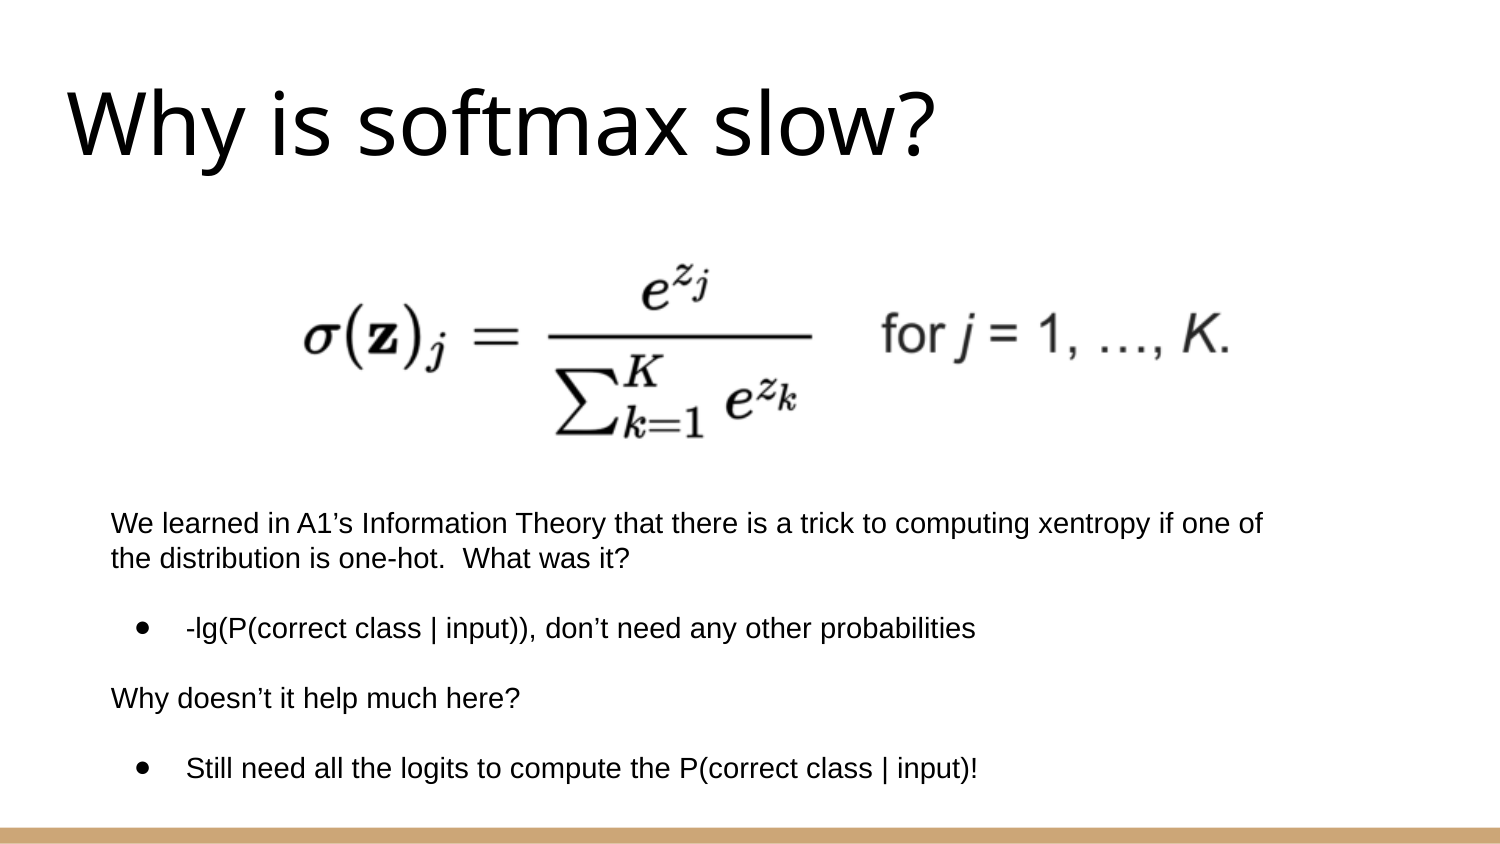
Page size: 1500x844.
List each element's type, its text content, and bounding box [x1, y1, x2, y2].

picture [199, 215, 1301, 479]
title Why is softmax slow? [51, 51, 1449, 189]
text_box We learned in A1’s Information Theory that there is a trick to computing xentropy if one of the distribution is one-hot. What was it? -lg(P(correct class | input)), don’t need any other probabilities Why doesn’t it help much here? Still need all the logits to compute the P(correct class | input)! [95, 489, 1319, 788]
